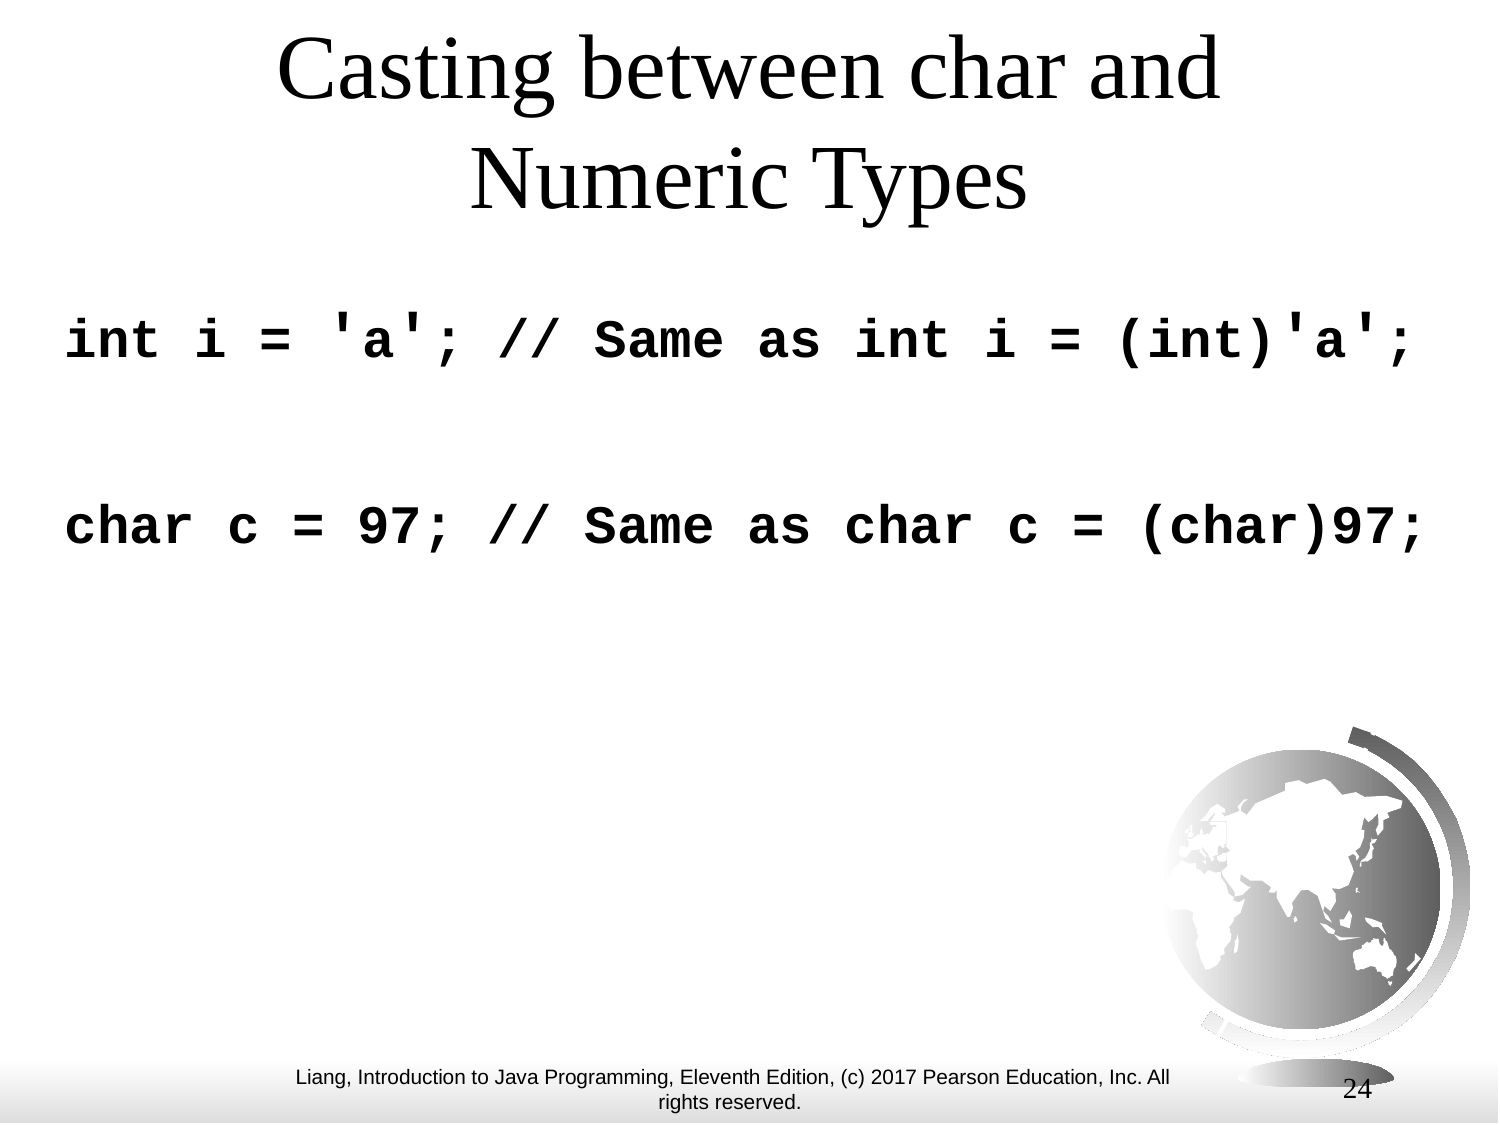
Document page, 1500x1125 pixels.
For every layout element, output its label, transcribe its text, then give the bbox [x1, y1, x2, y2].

slide_number 24 [1074, 1049, 1388, 1125]
title Casting between char and Numeric Types [112, 0, 1388, 235]
text_box int i = 'a'; // Same as int i = (int)'a'; char c = 97; // Same as char c = (char)97; [49, 287, 1475, 562]
